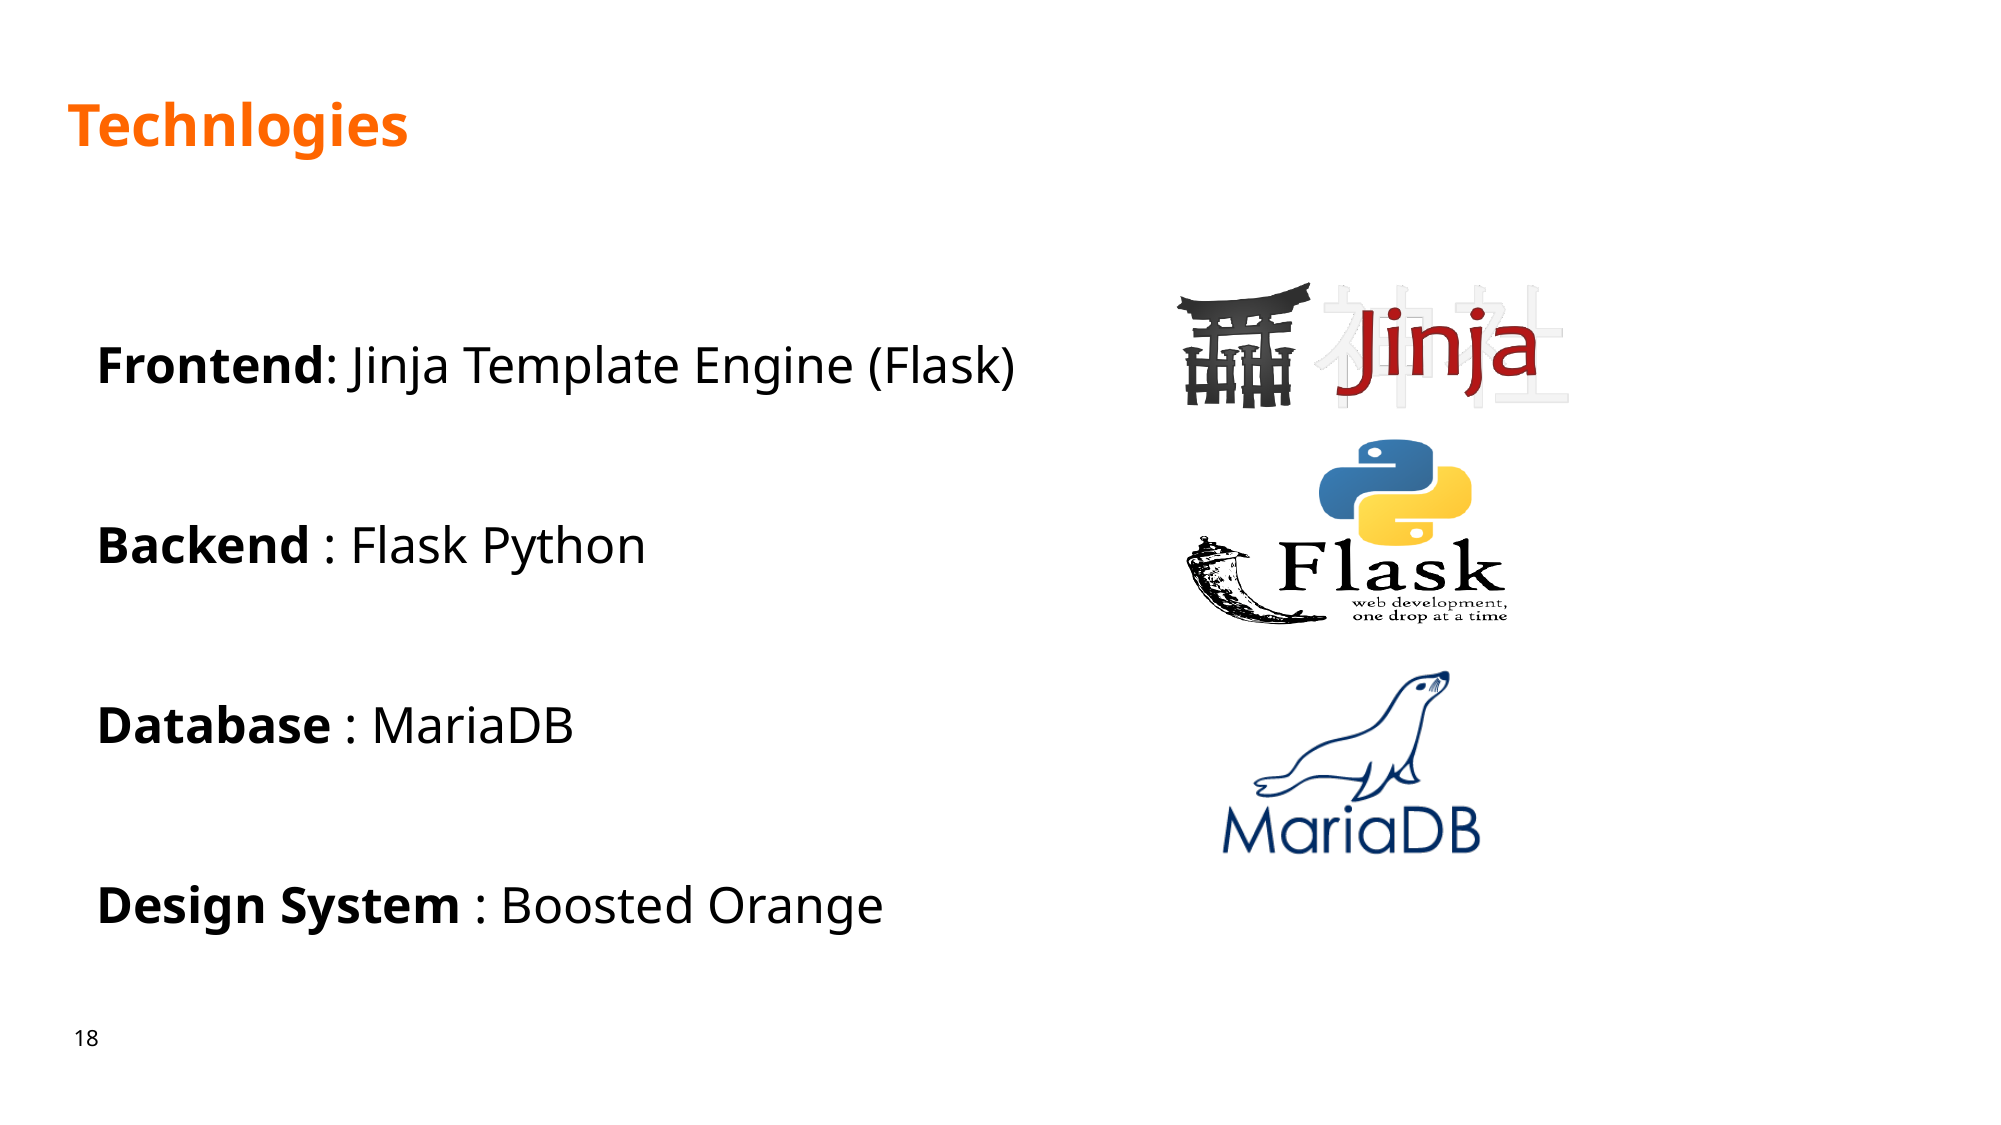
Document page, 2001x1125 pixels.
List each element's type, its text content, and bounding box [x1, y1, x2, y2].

text_box Technlogies [67, 96, 1921, 160]
text_box Frontend: Jinja Template Engine (Flask) Backend : Flask Python Database : MariaDB Design System : Boosted Orange [81, 326, 1168, 1002]
picture [1078, 255, 1619, 858]
